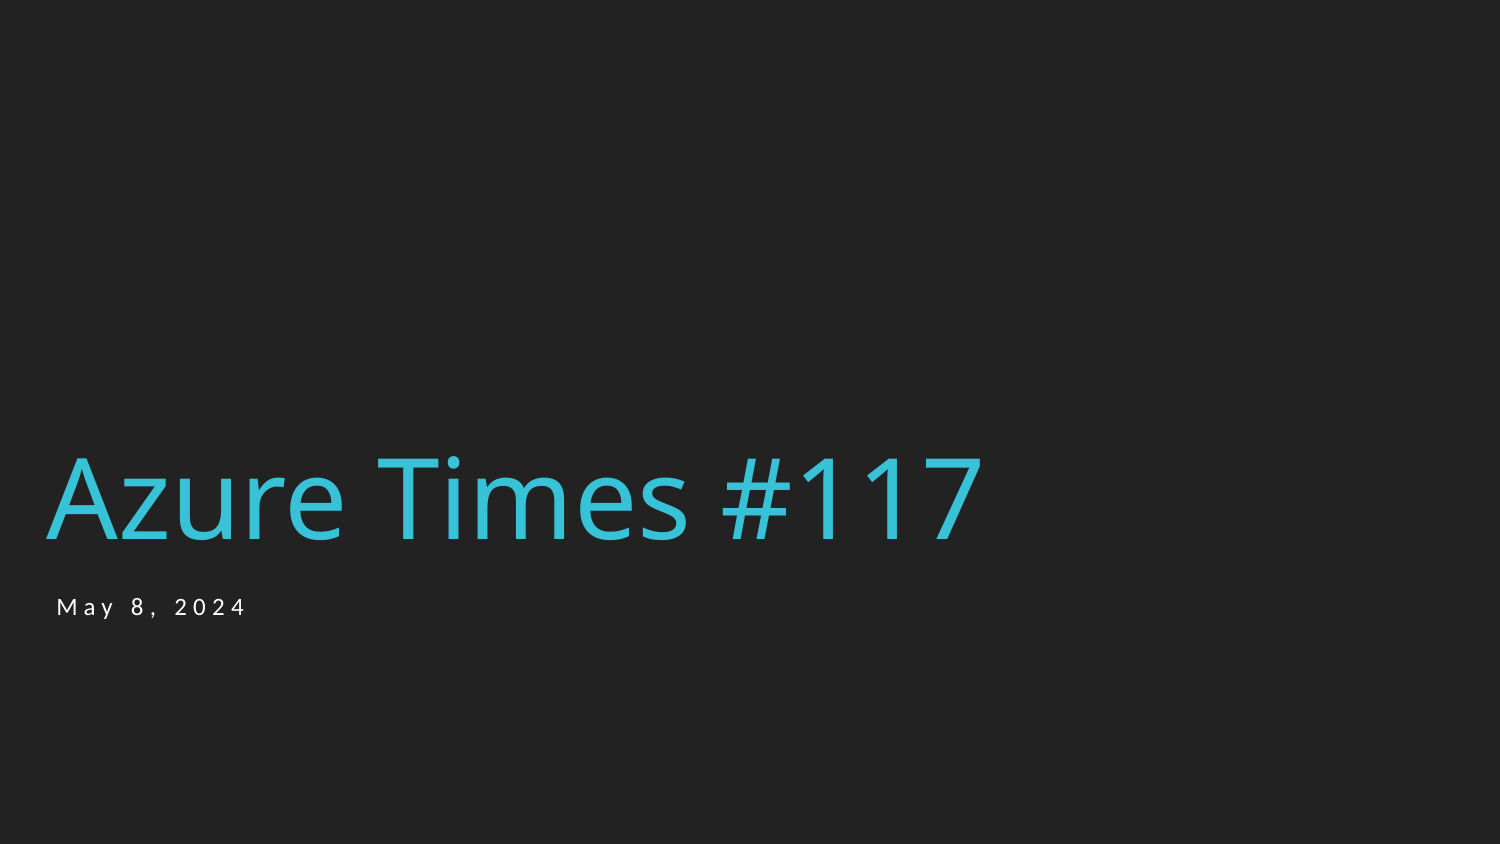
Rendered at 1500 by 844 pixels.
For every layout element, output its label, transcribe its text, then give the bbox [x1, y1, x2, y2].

list May 8, 2024 [56, 590, 1444, 619]
title Azure Times #117 [46, 196, 1434, 563]
